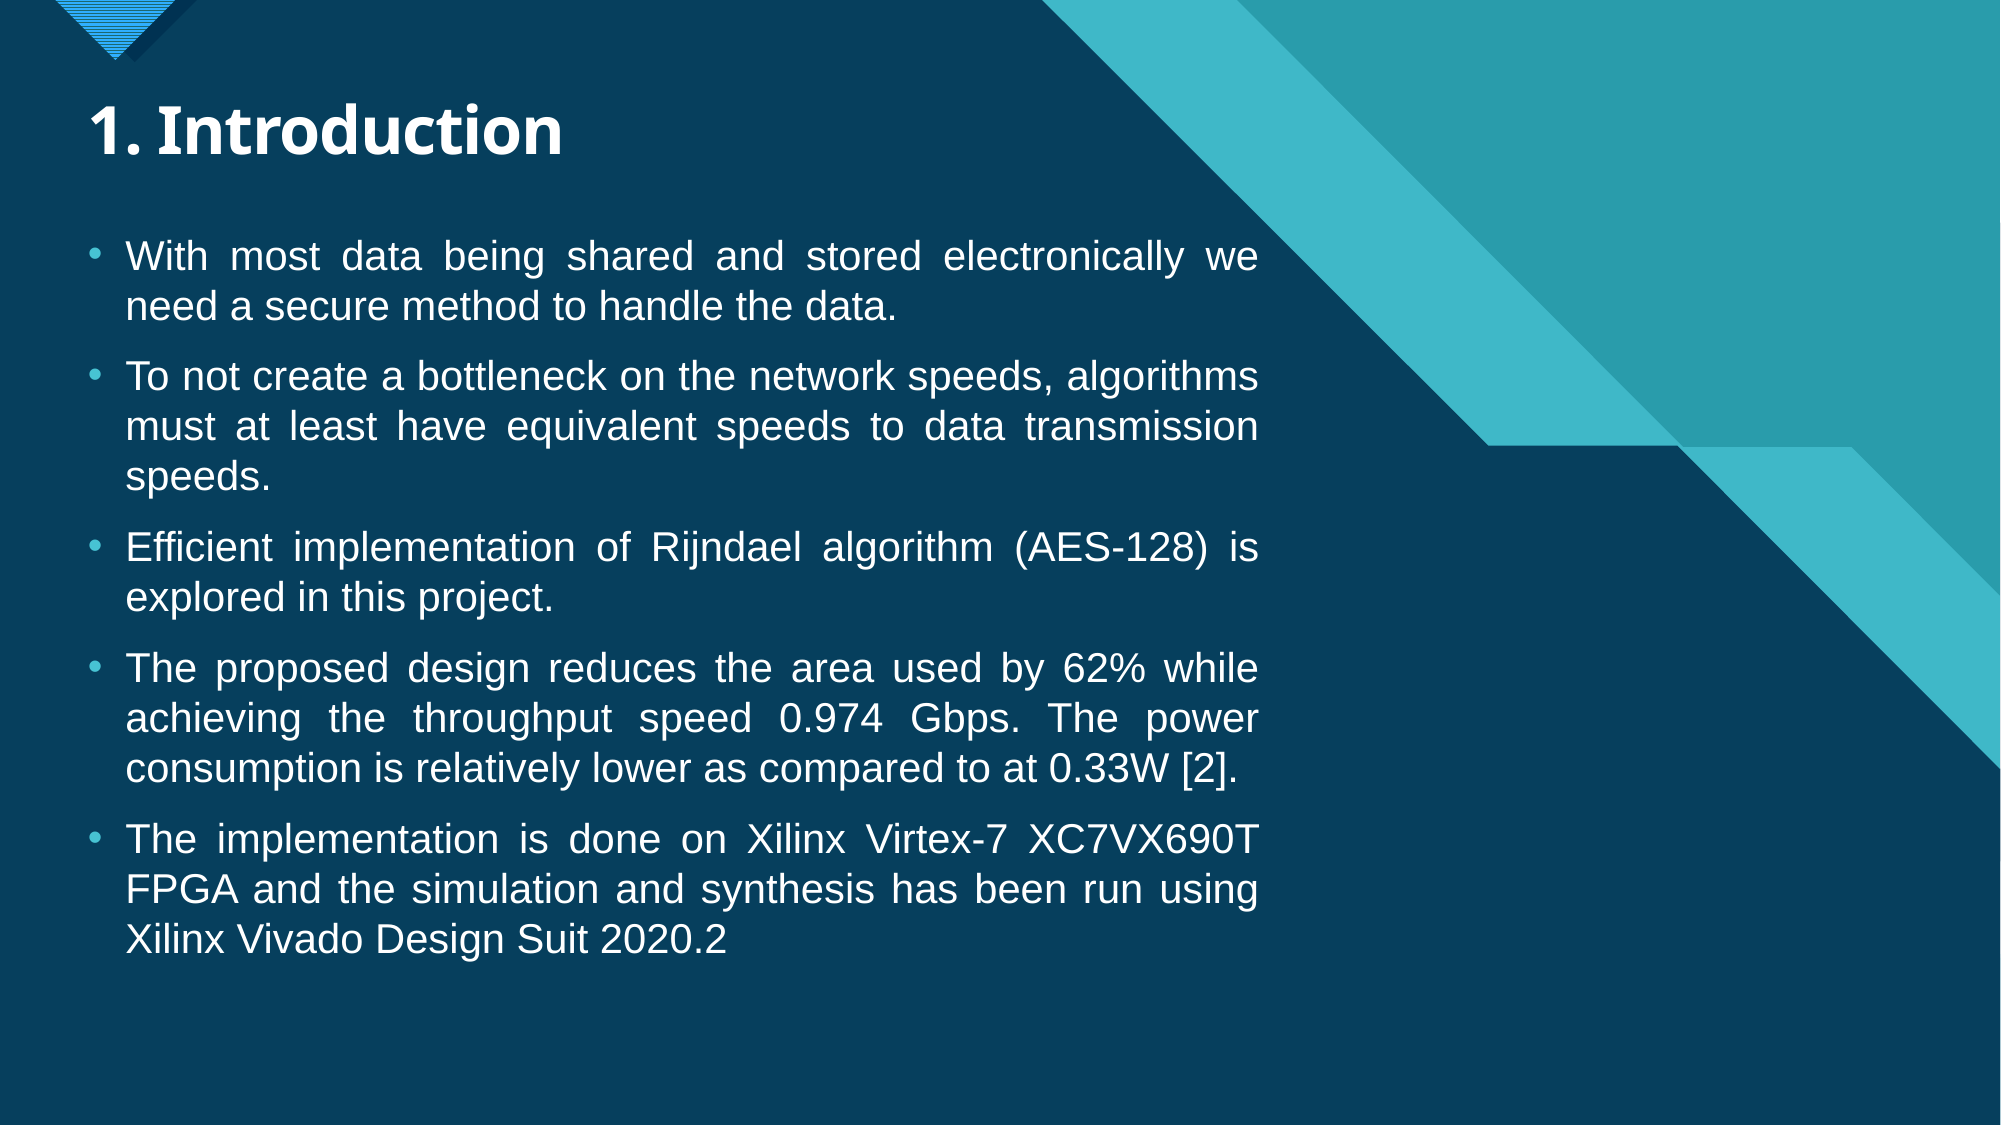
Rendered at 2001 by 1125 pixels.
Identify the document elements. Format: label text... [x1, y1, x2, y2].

list With most data being shared and stored electronically we need a secure method to handle the data. To not create a bottleneck on the network speeds, algorithms must at least have equivalent speeds to data transmission speeds. Efficient implementation of Rijndael algorithm (AES-128) is explored in this project. The proposed design reduces the area used by 62% while achieving the throughput speed 0.974 Gbps. The power consumption is relatively lower as compared to at 0.33W [2]. The implementation is done on Xilinx Virtex-7 XC7VX690T FPGA and the simulation and synthesis has been run using Xilinx Vivado Design Suit 2020.2 [72, 220, 1275, 1086]
title 1. Introduction [72, 89, 1913, 177]
